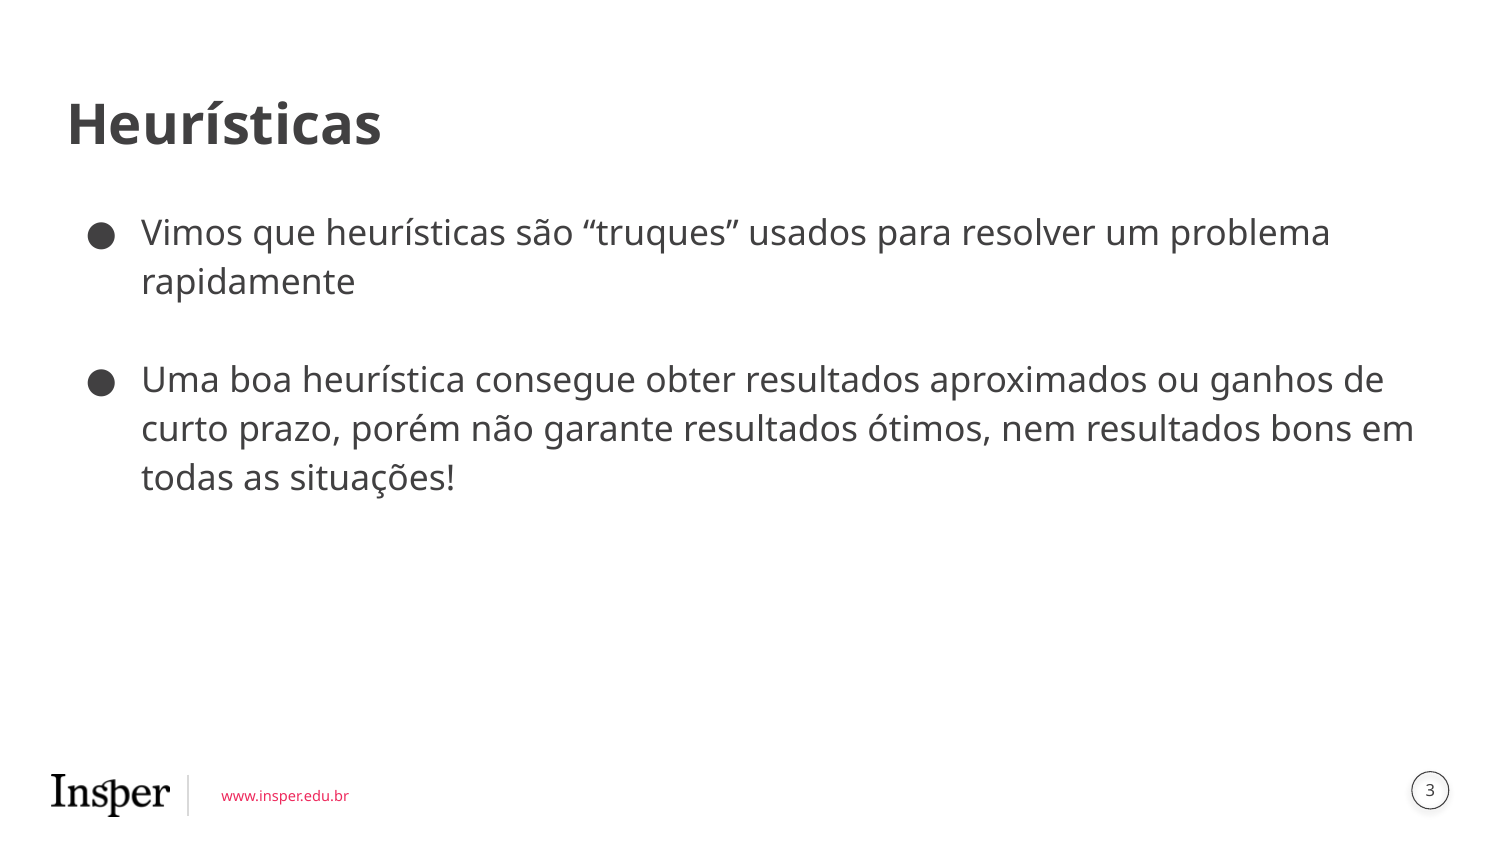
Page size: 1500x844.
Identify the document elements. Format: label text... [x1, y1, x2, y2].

title Heurísticas [51, 72, 1449, 167]
picture [51, 774, 170, 817]
list Vimos que heurísticas são “truques” usados para resolver um problema rapidamente Uma boa heurística consegue obter resultados aproximados ou ganhos de curto prazo, porém não garante resultados ótimos, nem resultados bons em todas as situações! [51, 189, 1449, 750]
